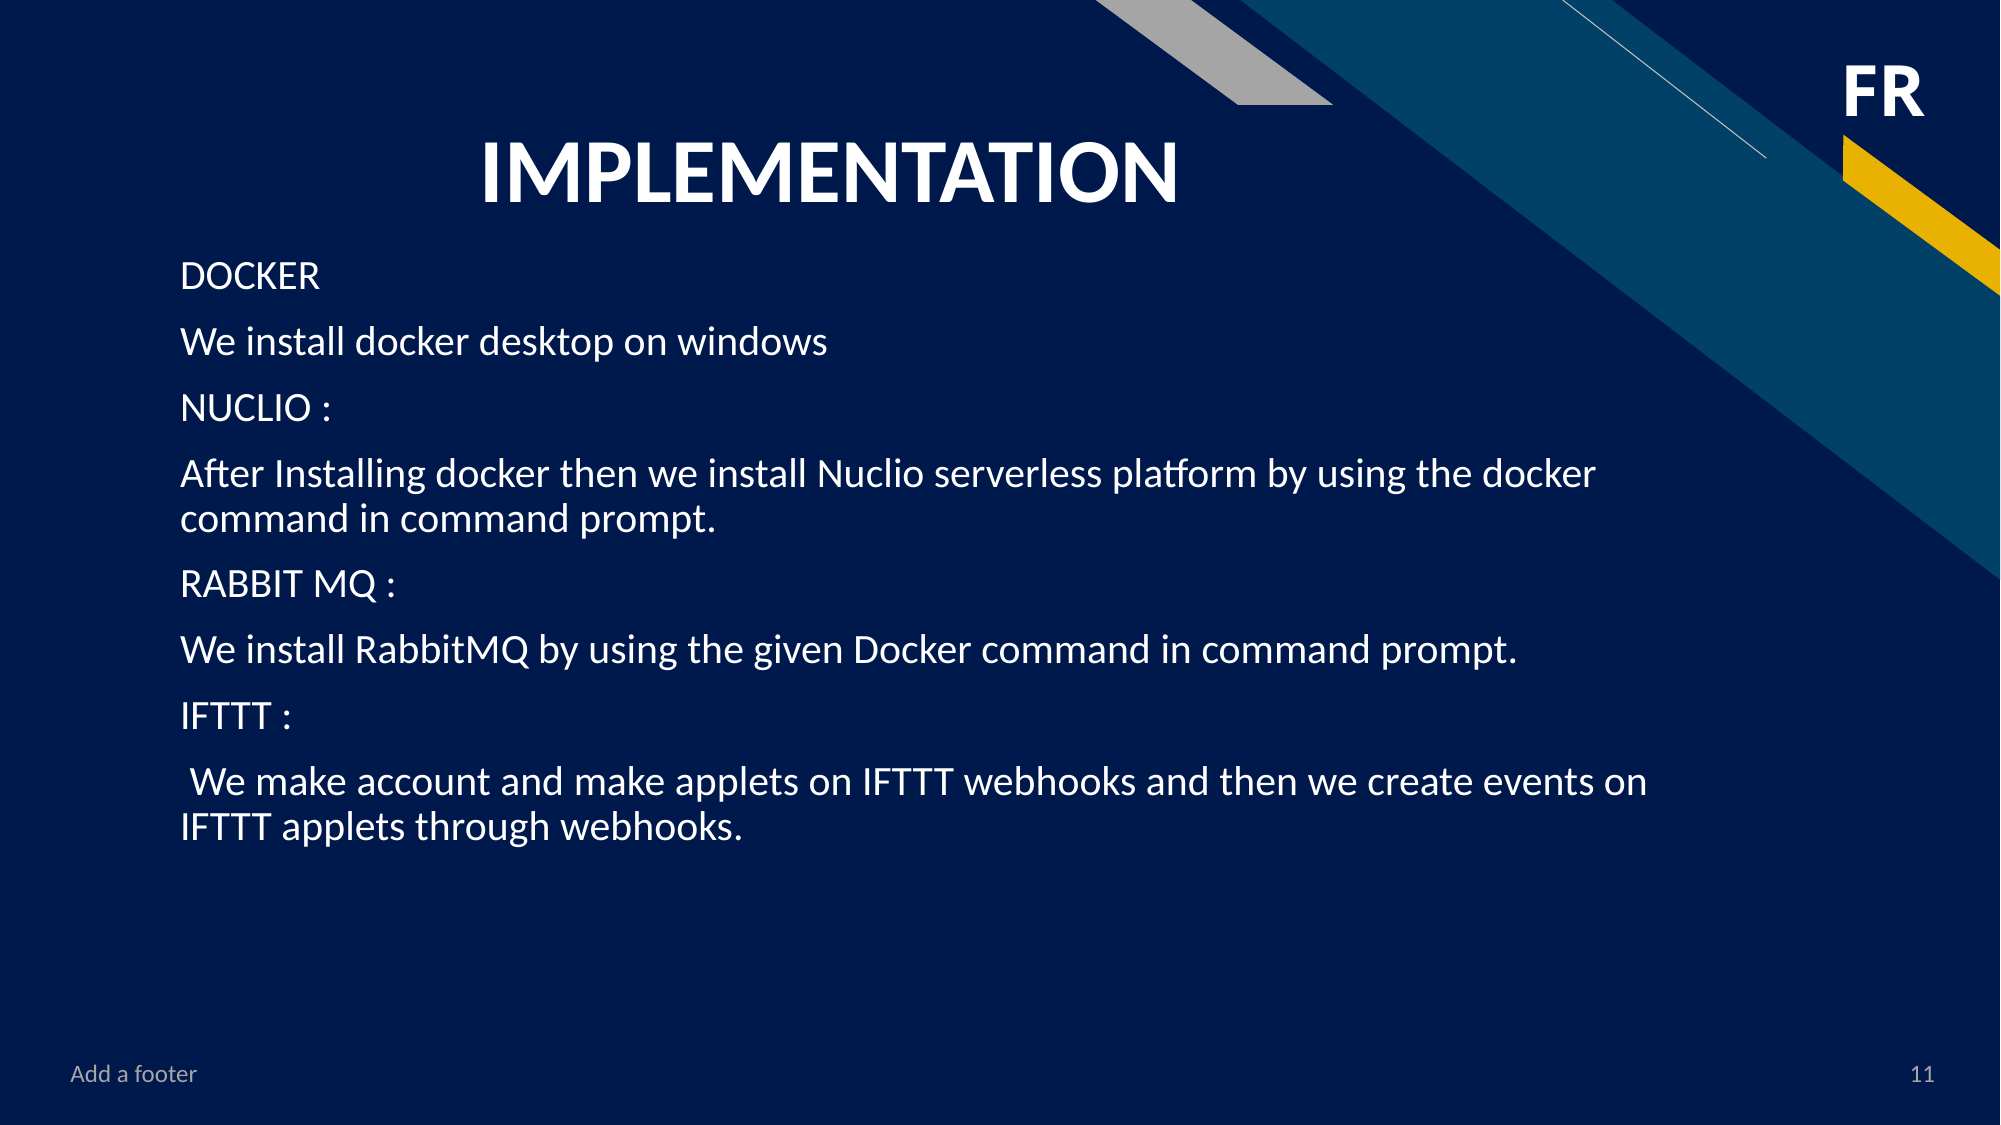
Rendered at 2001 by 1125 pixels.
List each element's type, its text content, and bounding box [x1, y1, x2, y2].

slide_number 11 [1828, 1042, 1950, 1103]
title IMPLEMENTATION [85, 34, 1452, 223]
footer Add a footer [55, 1042, 731, 1103]
list DOCKER We install docker desktop on windows NUCLIO : After Installing docker then we install Nuclio serverless platform by using the docker command in command prompt. RABBIT MQ : We install RabbitMQ by using the given Docker command in command prompt. IFTTT : We make account and make applets on IFTTT webhooks and then we create events on IFTTT applets through webhooks. [165, 360, 1750, 874]
